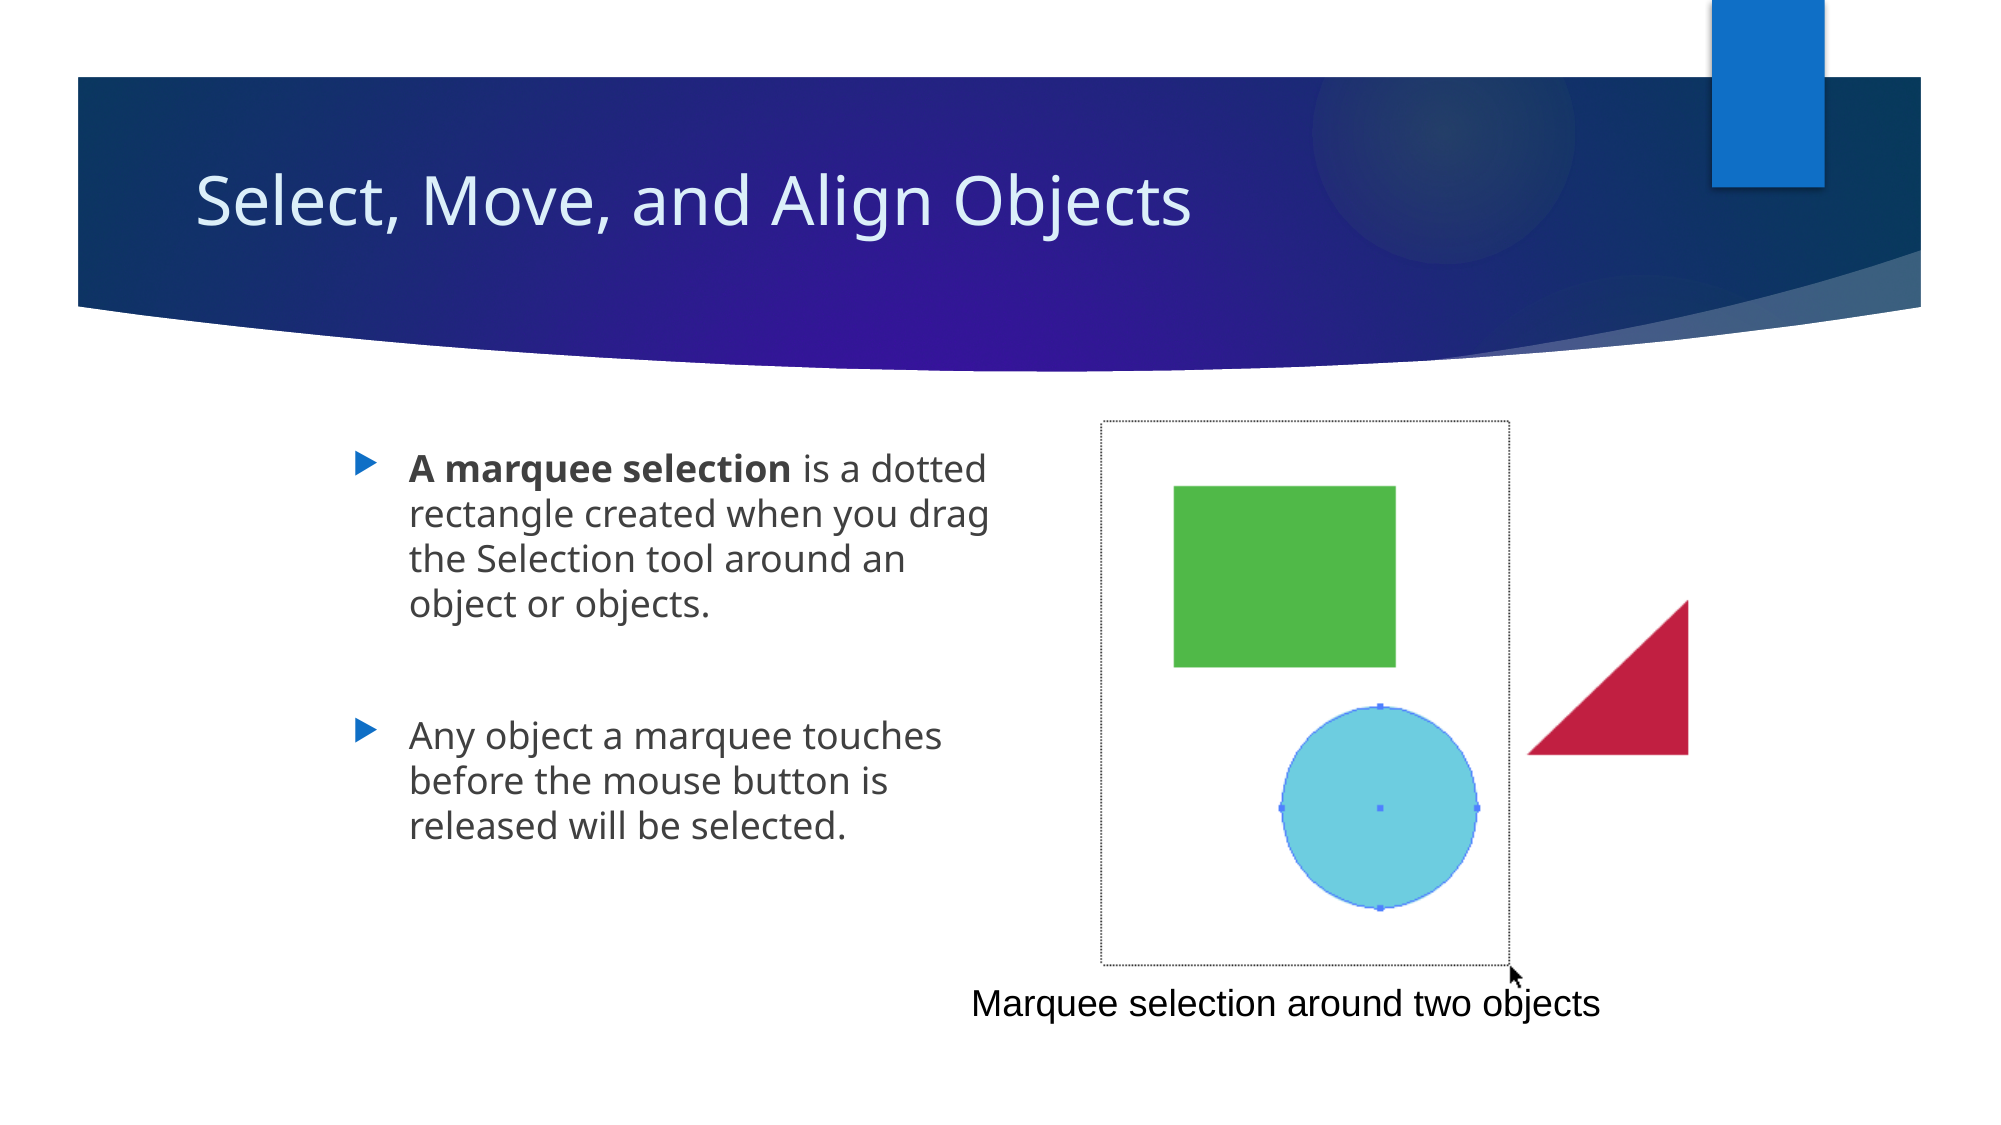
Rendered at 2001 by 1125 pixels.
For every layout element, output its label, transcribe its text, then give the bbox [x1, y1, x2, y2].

picture [1097, 379, 1698, 1032]
text_box Marquee selection around two objects [956, 971, 1091, 1031]
list A marquee selection is a dotted rectangle created when you drag the Selection tool around an object or objects. Any object a marquee touches before the mouse button is released will be selected. [337, 437, 1038, 975]
title Select, Move, and Align Objects [179, 149, 1263, 267]
